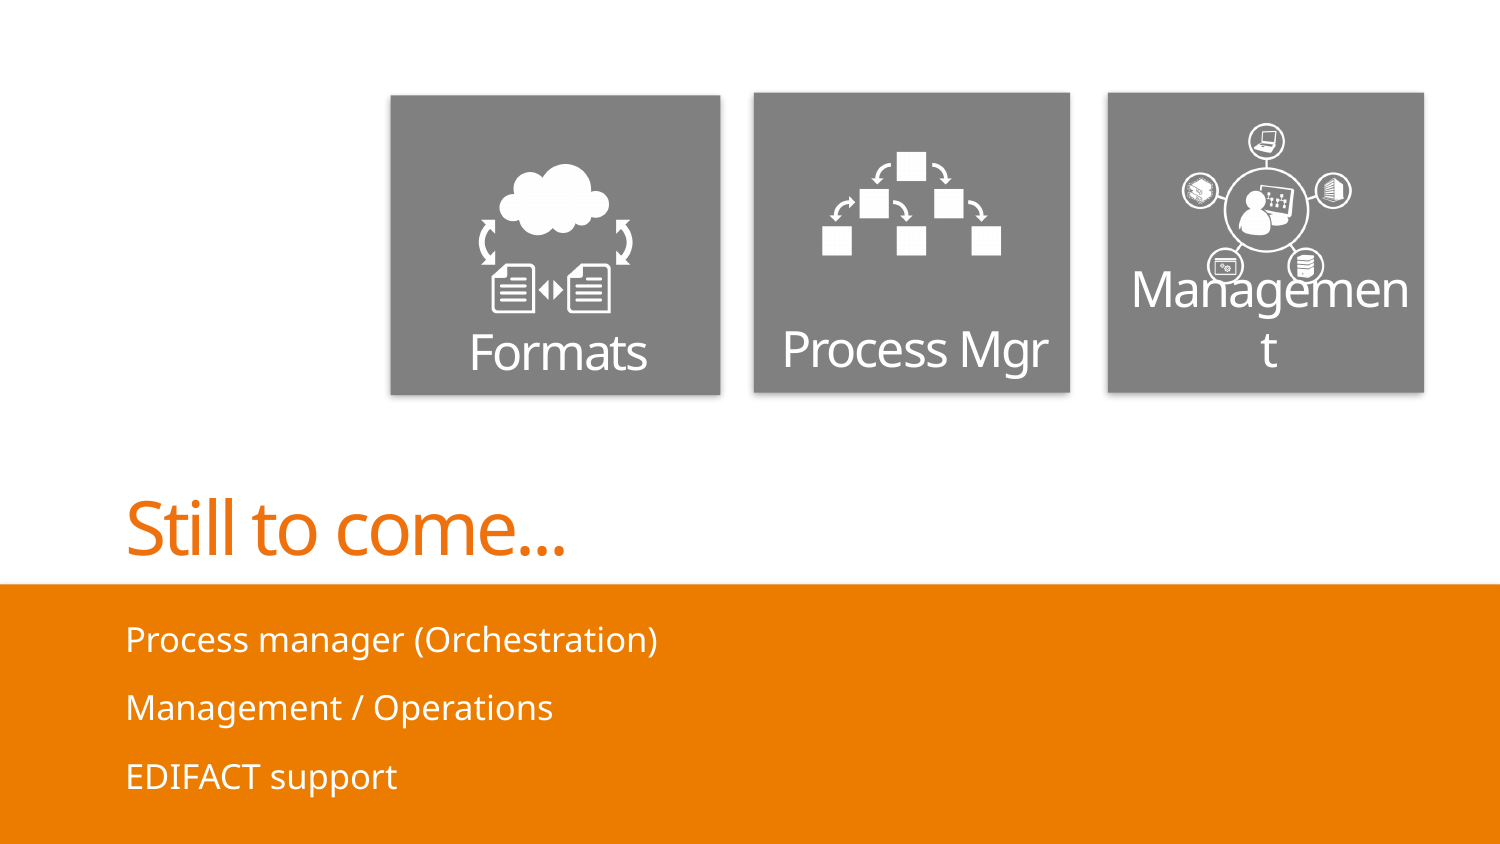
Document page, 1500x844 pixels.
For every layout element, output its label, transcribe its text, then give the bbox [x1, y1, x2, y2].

subtitle Process manager (Orchestration) Management / Operations EDIFACT support [125, 596, 1388, 797]
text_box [753, 92, 1425, 393]
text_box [390, 94, 721, 396]
title Still to come... [125, 351, 1388, 572]
